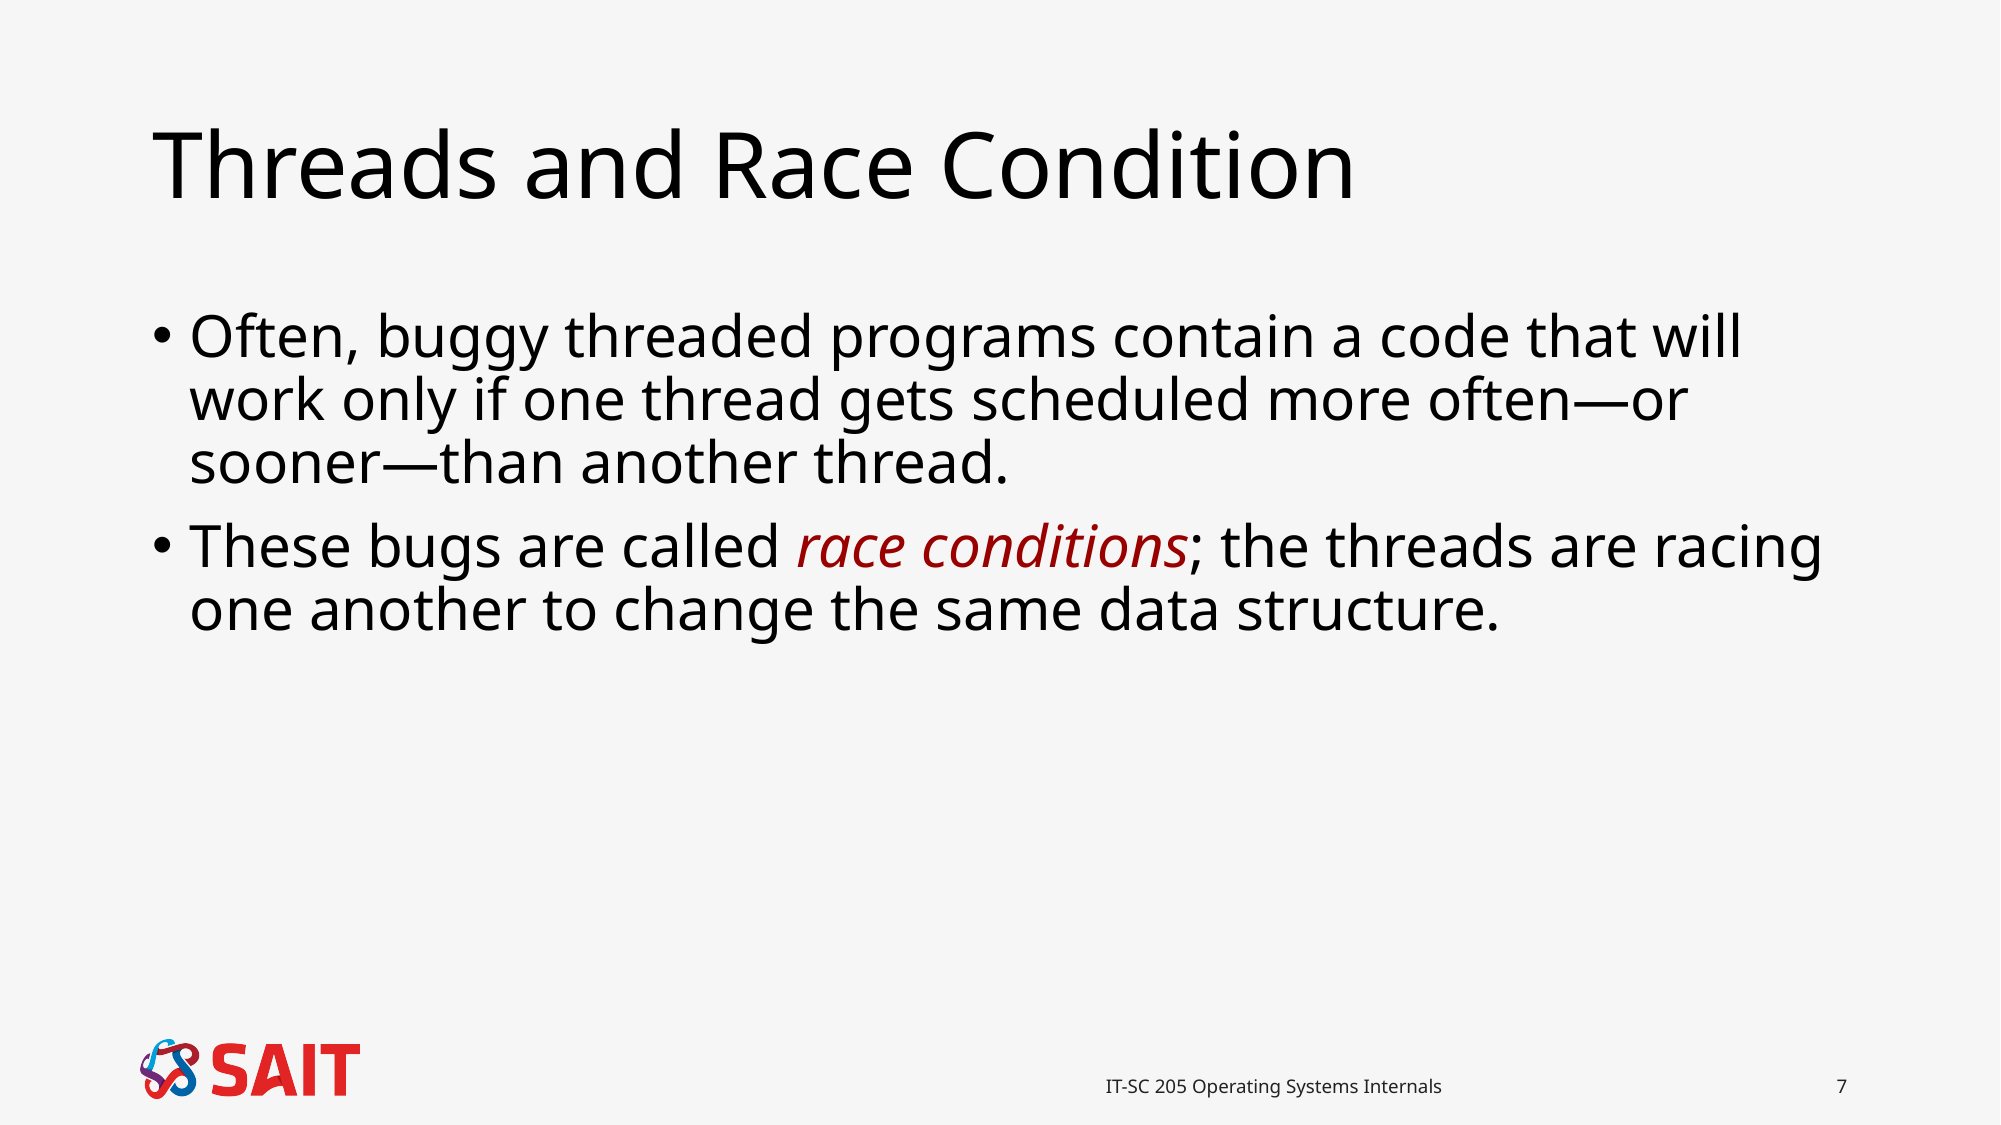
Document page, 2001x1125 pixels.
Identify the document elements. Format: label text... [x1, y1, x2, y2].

footer IT-SC 205 Operating Systems Internals [858, 1048, 1690, 1109]
title Threads and Race Condition [137, 59, 1863, 278]
list Often, buggy threaded programs contain a code that will work only if one thread gets scheduled more often—or sooner—than another thread. These bugs are called race conditions; the threads are racing one another to change the same data structure. [137, 299, 1863, 1014]
picture [114, 1013, 386, 1125]
slide_number 7 [1718, 1048, 1863, 1109]
